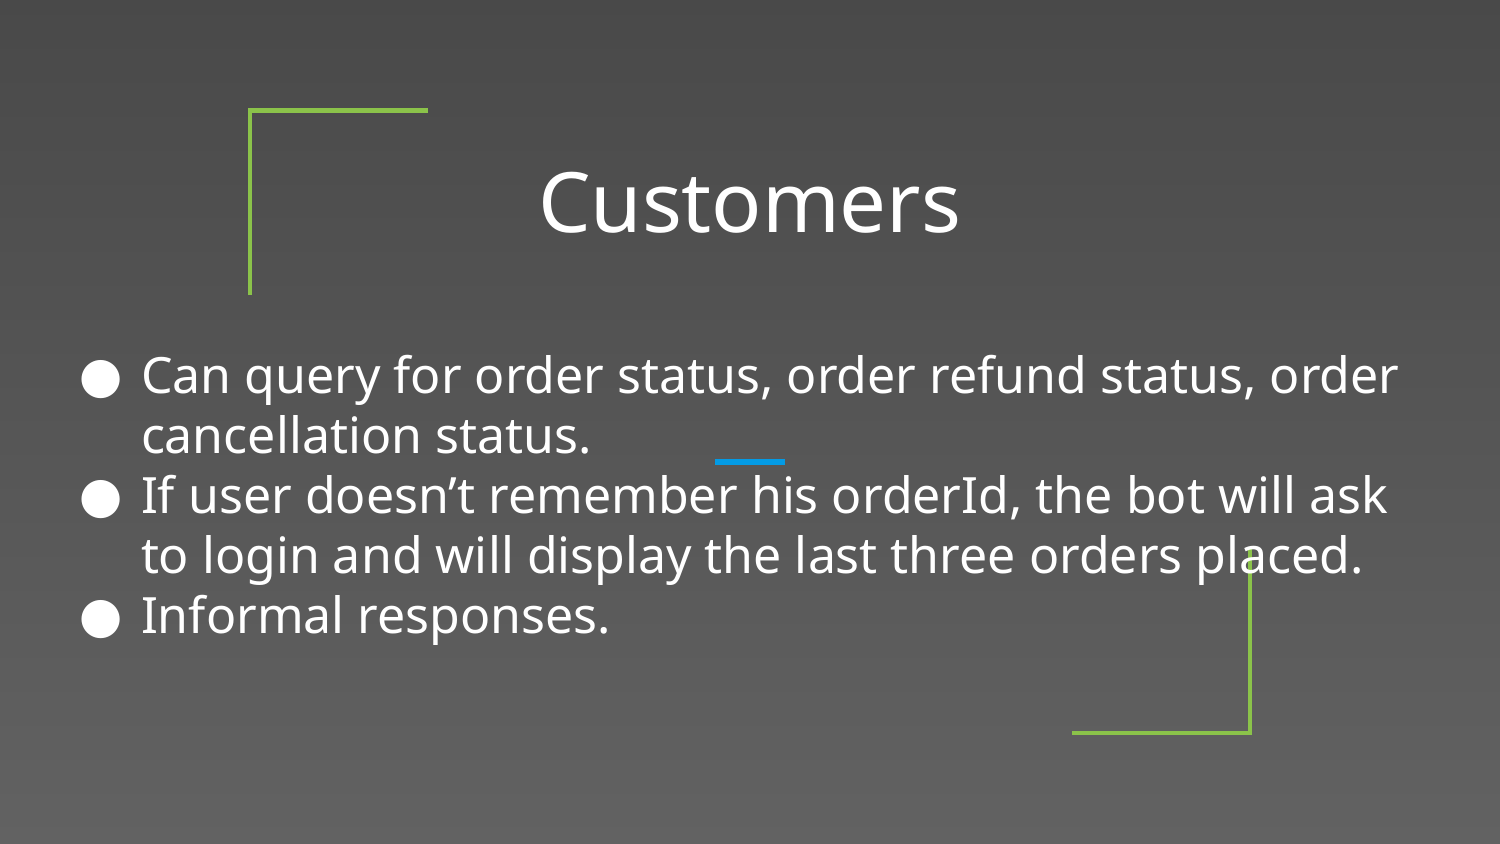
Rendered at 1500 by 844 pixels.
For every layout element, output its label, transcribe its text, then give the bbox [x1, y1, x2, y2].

title Customers [51, 74, 1449, 264]
subtitle Can query for order status, order refund status, order cancellation status. If user doesn’t remember his orderId, the bot will ask to login and will display the last three orders placed. Informal responses. [51, 328, 1449, 704]
